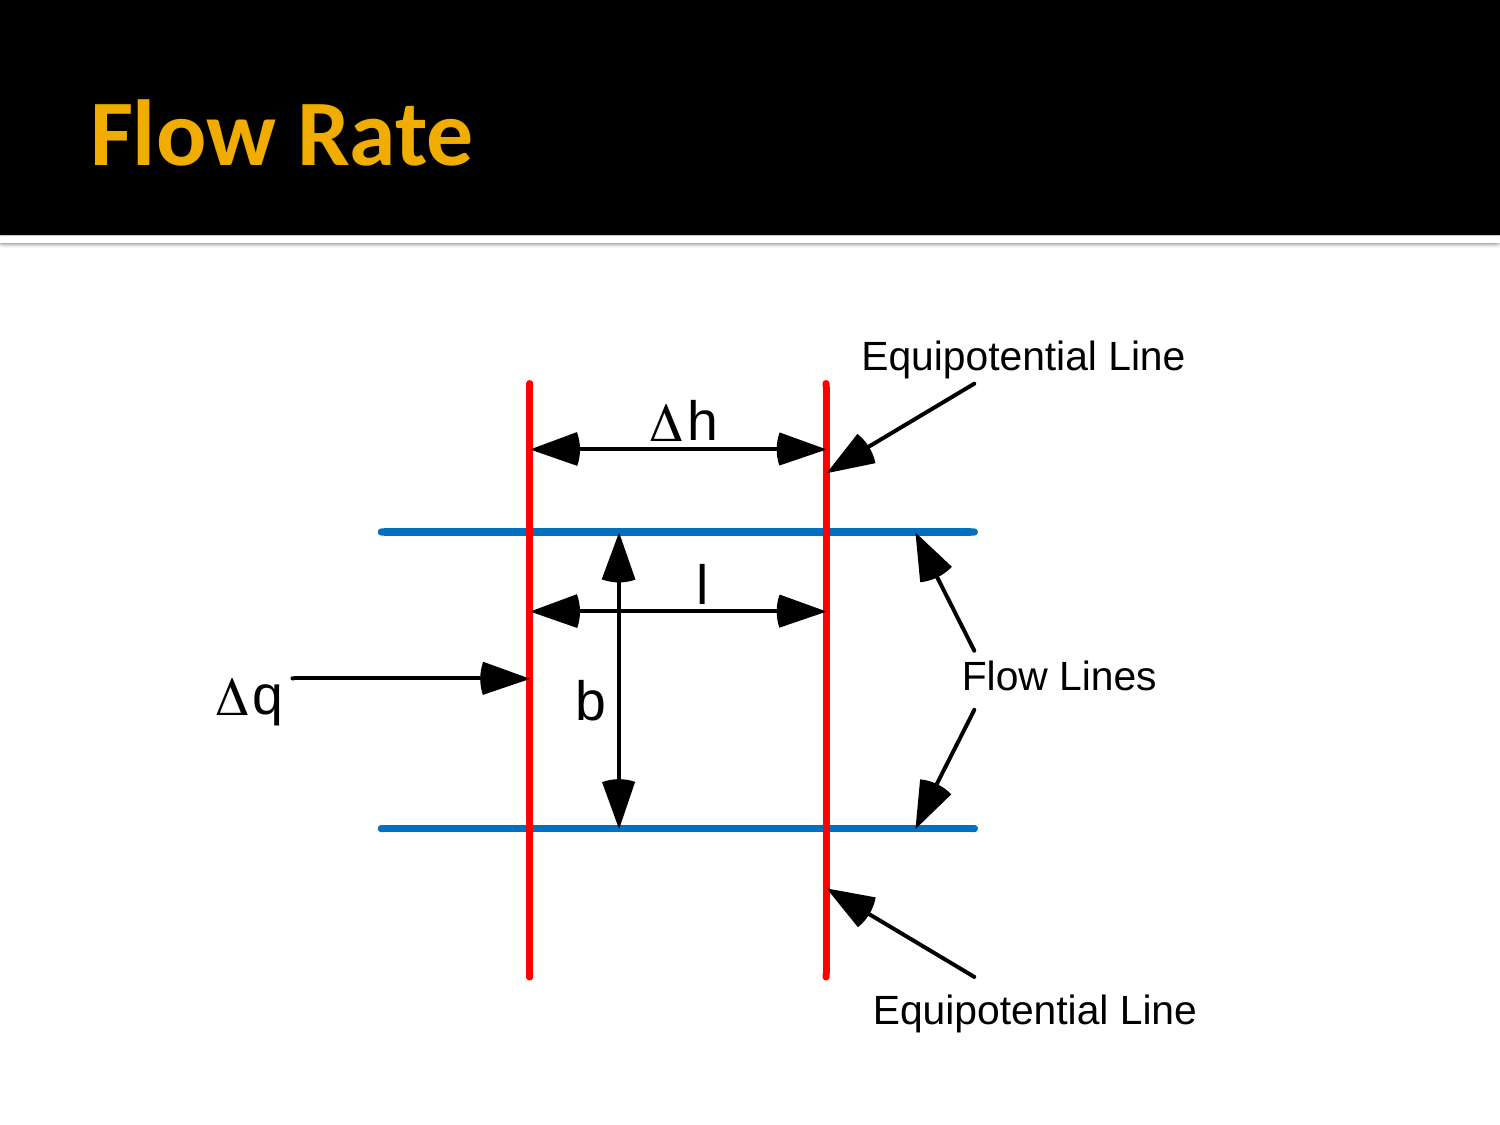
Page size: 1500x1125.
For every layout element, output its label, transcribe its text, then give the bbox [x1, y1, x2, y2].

title Flow Rate [75, 24, 1425, 231]
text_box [212, 324, 1200, 1040]
